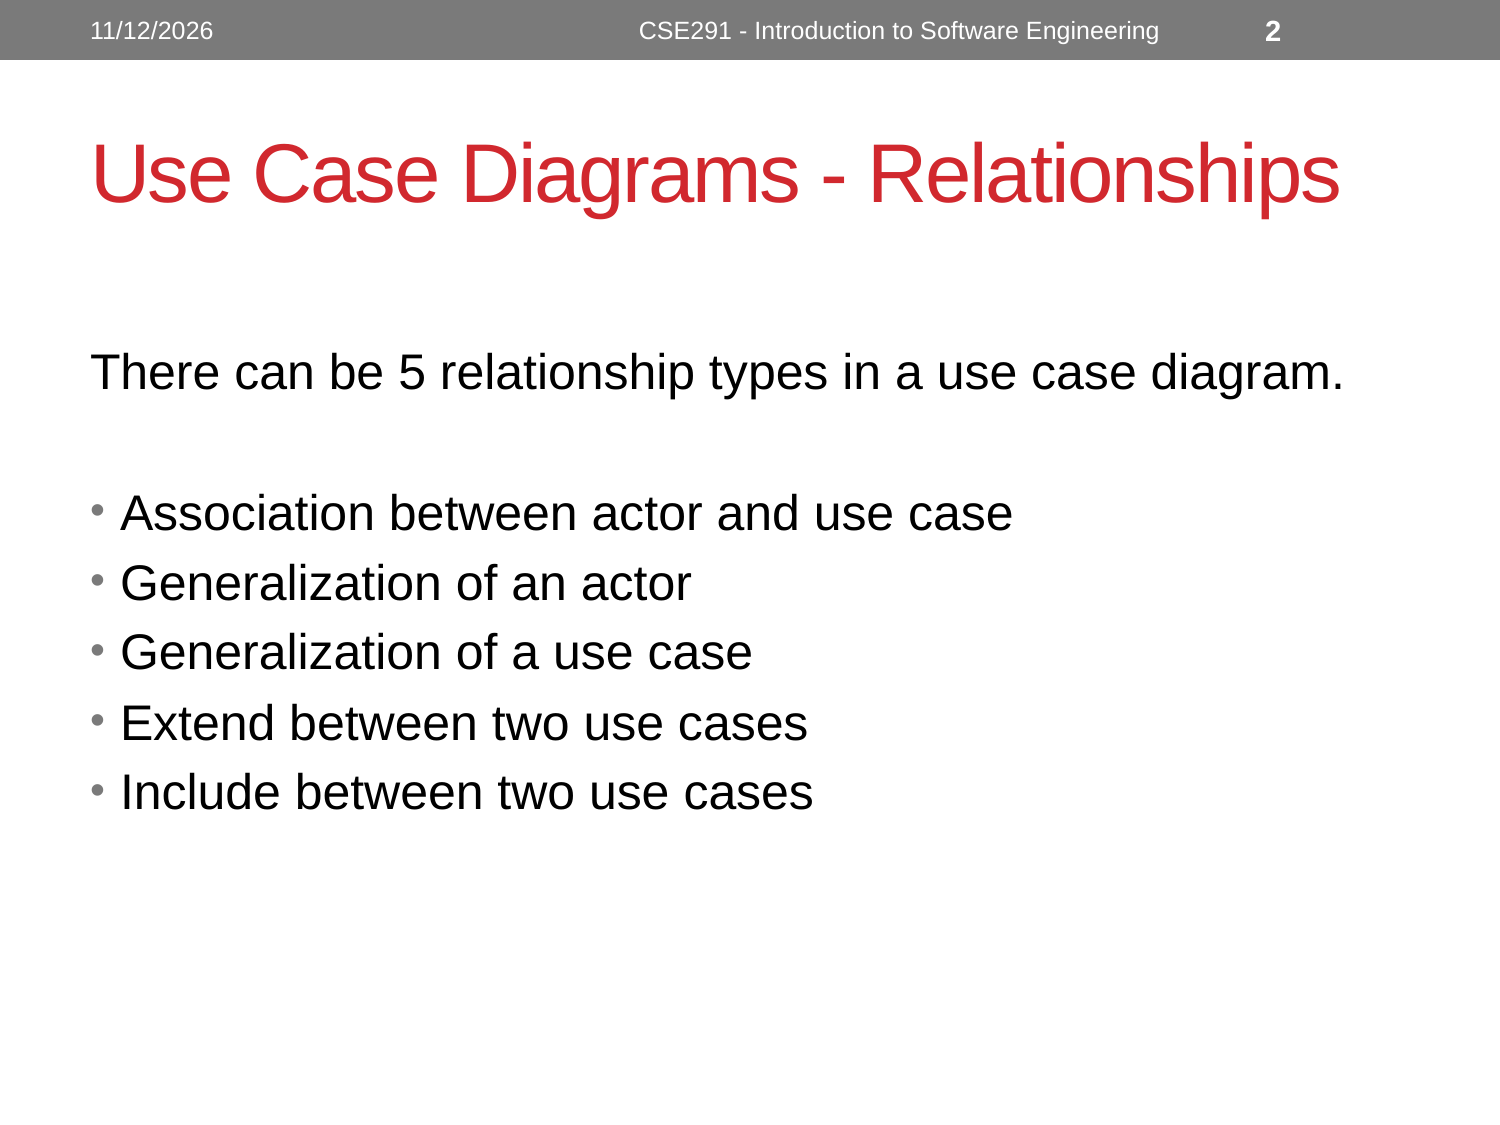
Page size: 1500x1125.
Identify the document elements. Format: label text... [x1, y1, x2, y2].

title Use Case Diagrams - Relationships [75, 87, 1425, 250]
list There can be 5 relationship types in a use case diagram. Association between actor and use case Generalization of an actor Generalization of a use case Extend between two use cases Include between two use cases [75, 262, 1425, 1063]
slide_number 2 [1250, 3, 1425, 57]
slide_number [75, 3, 550, 57]
footer CSE291 - Introduction to Software Engineering [562, 3, 1238, 57]
